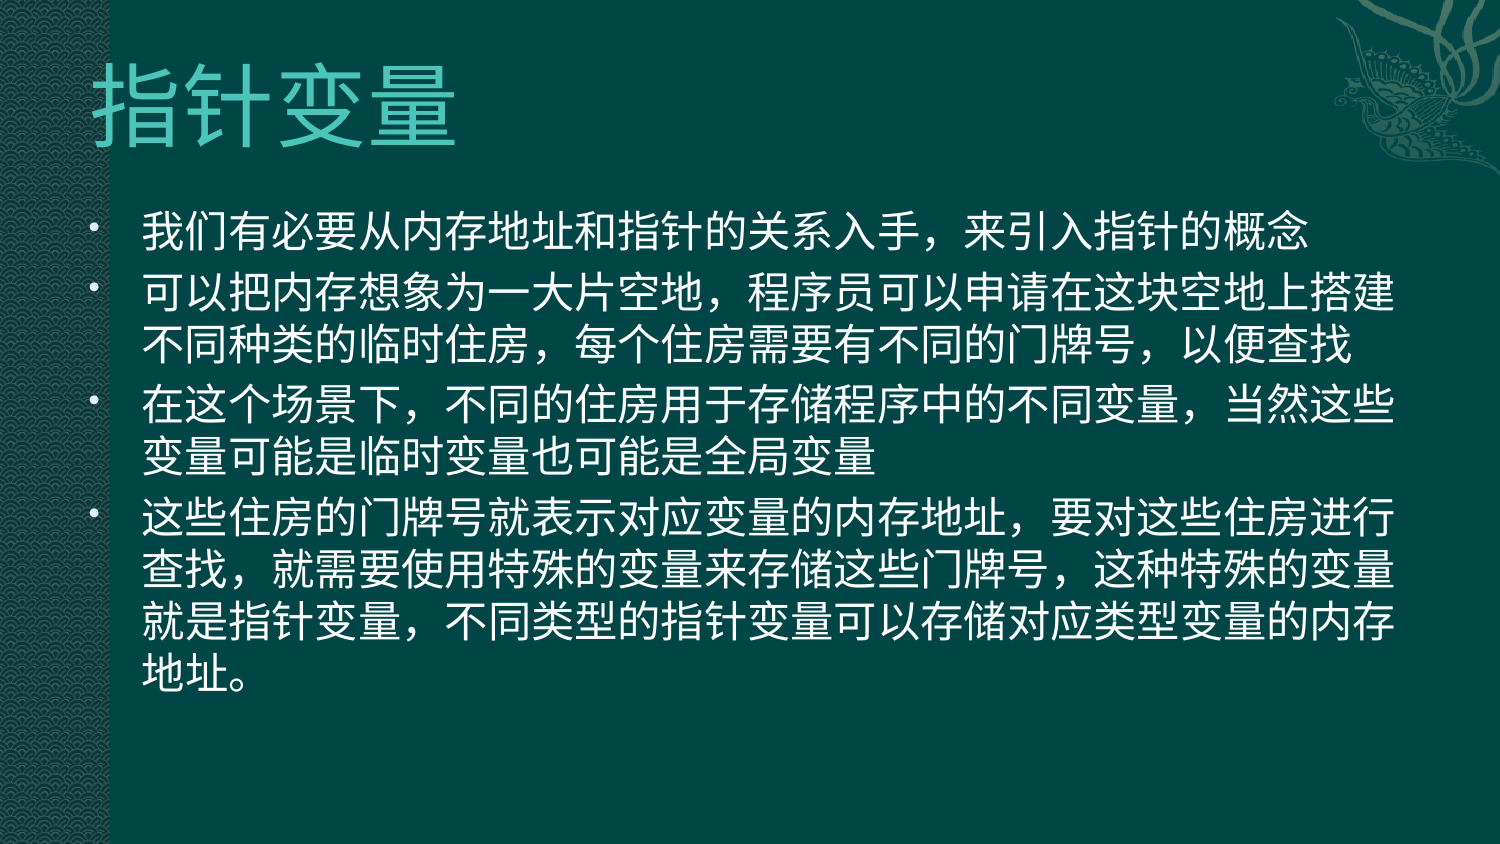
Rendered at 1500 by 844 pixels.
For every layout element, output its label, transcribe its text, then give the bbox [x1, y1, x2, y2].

picture [0, 0, 110, 844]
list 我们有必要从内存地址和指针的关系入手，来引入指针的概念 可以把内存想象为一大片空地，程序员可以申请在这块空地上搭建不同种类的临时住房，每个住房需要有不同的门牌号，以便查找 在这个场景下，不同的住房用于存储程序中的不同变量，当然这些变量可能是临时变量也可能是全局变量 这些住房的门牌号就表示对应变量的内存地址，要对这些住房进行查找，就需要使用特殊的变量来存储这些门牌号，这种特殊的变量就是指针变量，不同类型的指针变量可以存储对应类型变量的内存地址。 [75, 196, 1425, 754]
title 指针变量 [75, 33, 1351, 175]
